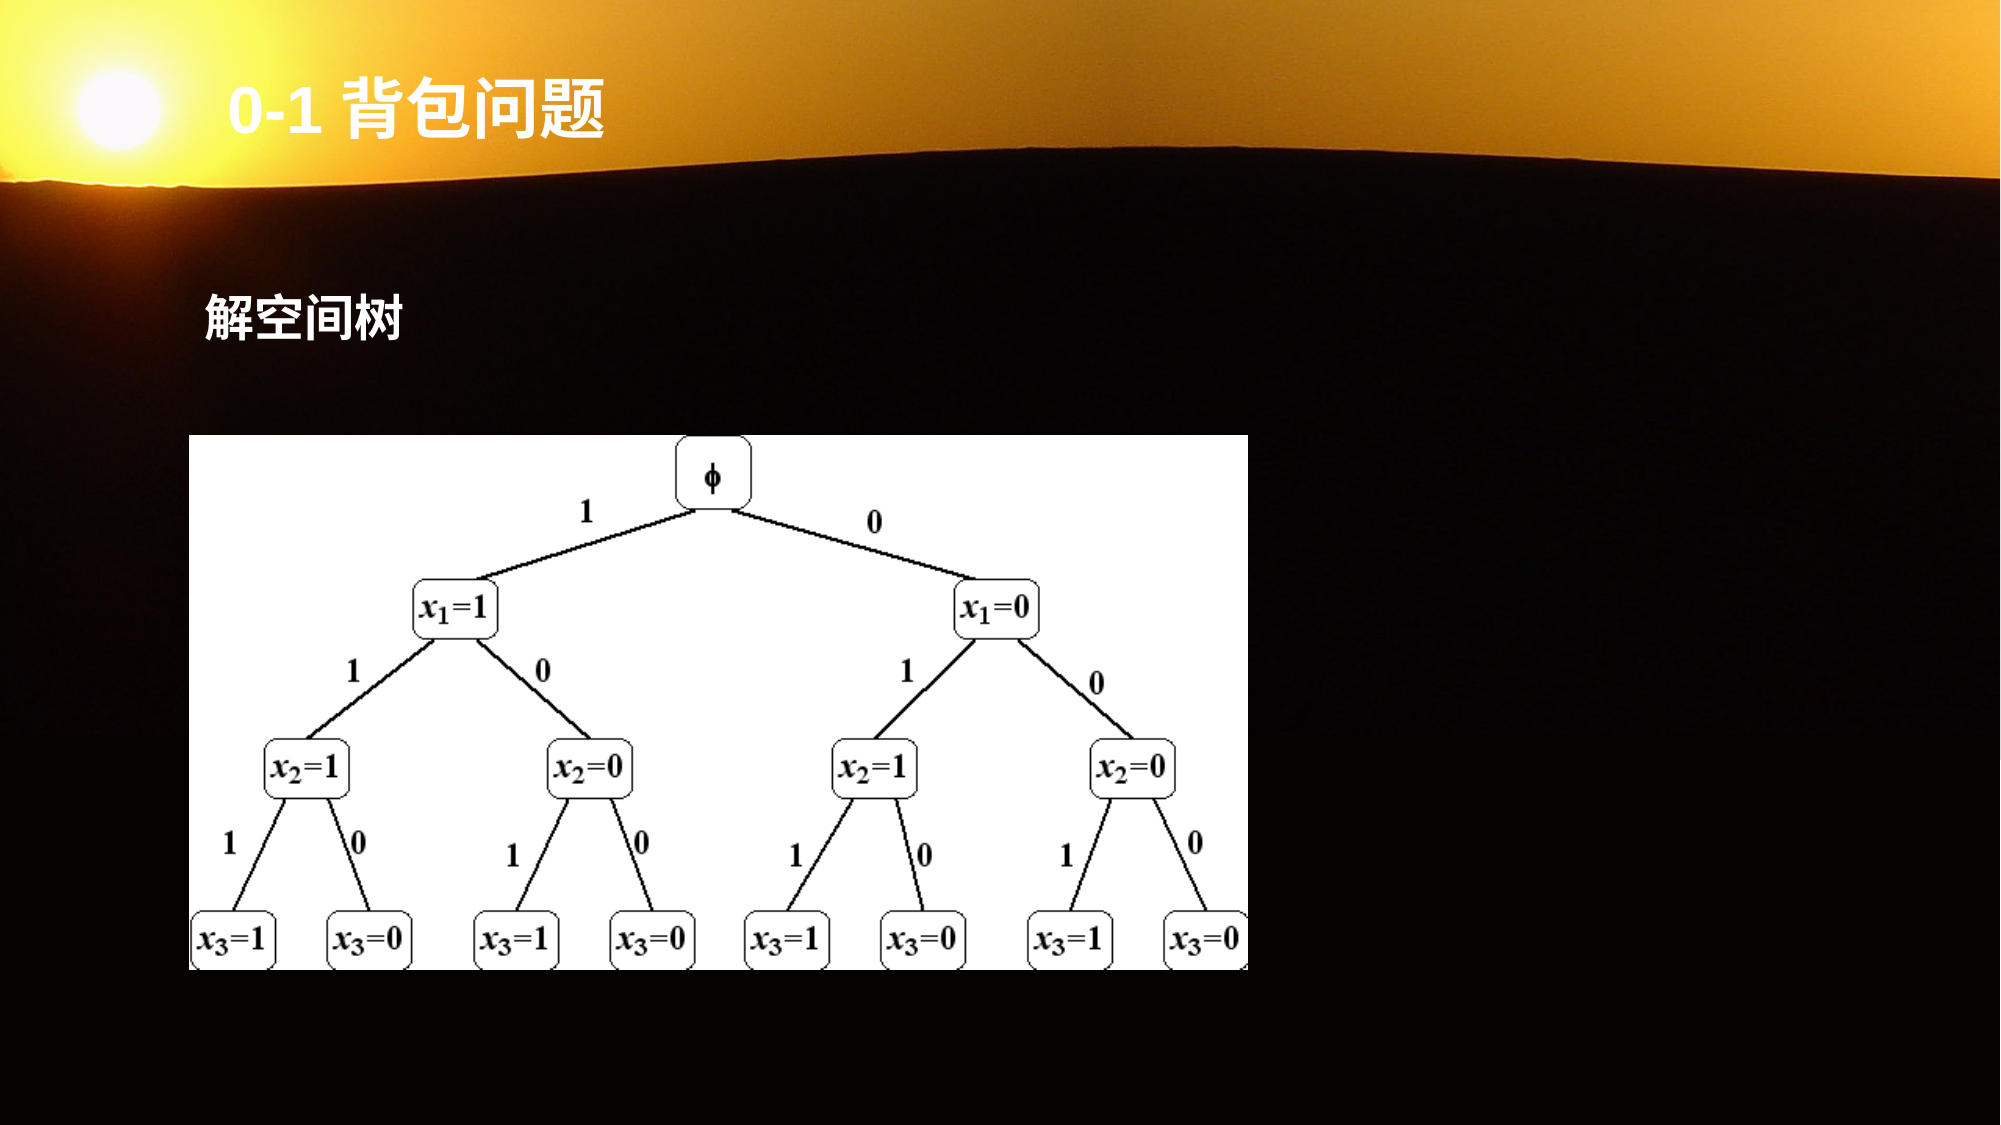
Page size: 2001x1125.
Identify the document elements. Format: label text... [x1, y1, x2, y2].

list 解空间树 [189, 219, 1036, 355]
picture [0, 0, 2001, 970]
title 0-1背包问题 [212, 37, 717, 156]
